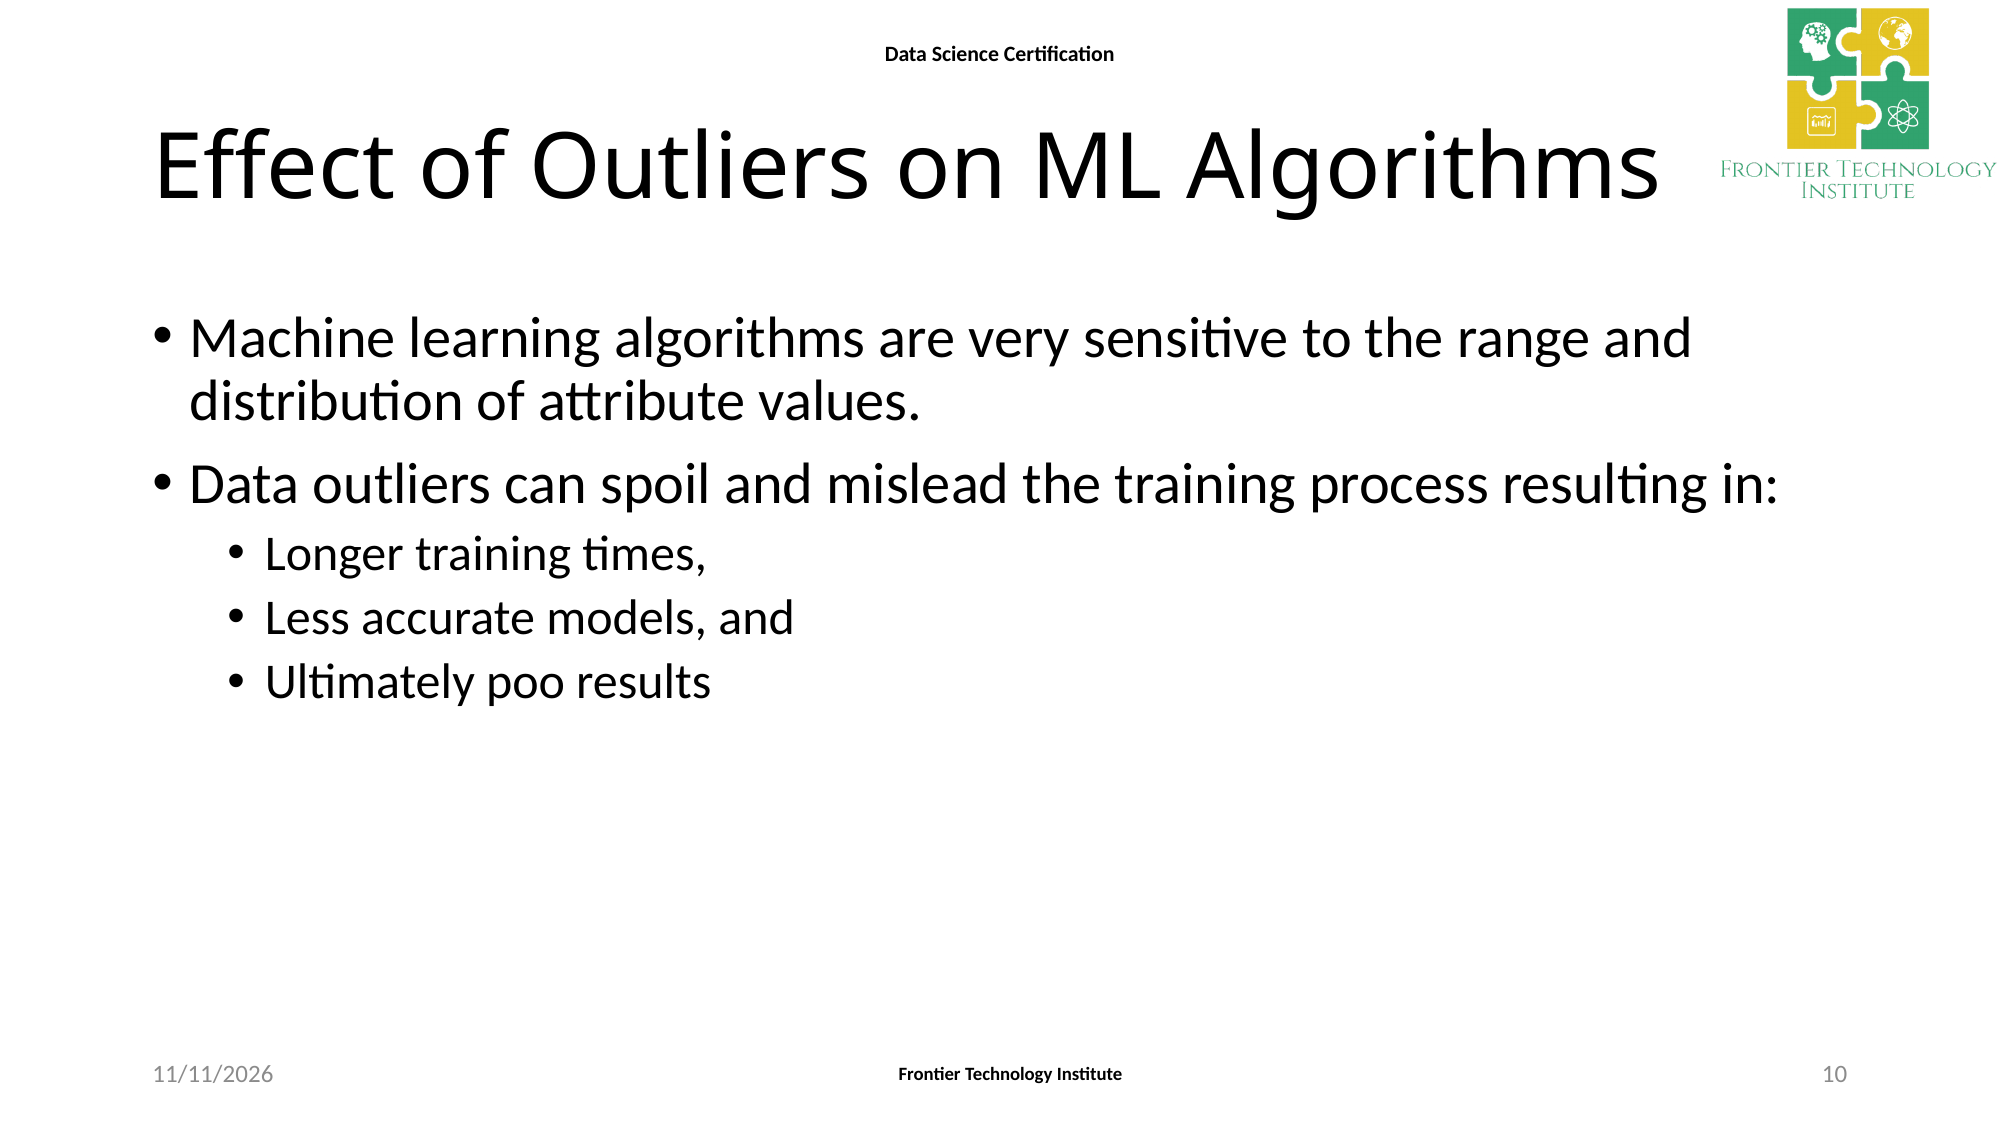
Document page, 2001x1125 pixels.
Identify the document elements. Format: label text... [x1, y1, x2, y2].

list Machine learning algorithms are very sensitive to the range and distribution of attribute values. Data outliers can spoil and mislead the training process resulting in: Longer training times, Less accurate models, and Ultimately poo results [137, 299, 1863, 1014]
slide_number 10 [1412, 1042, 1863, 1103]
title Effect of Outliers on ML Algorithms [137, 59, 1863, 278]
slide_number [137, 1042, 588, 1103]
picture [1715, 0, 2000, 204]
